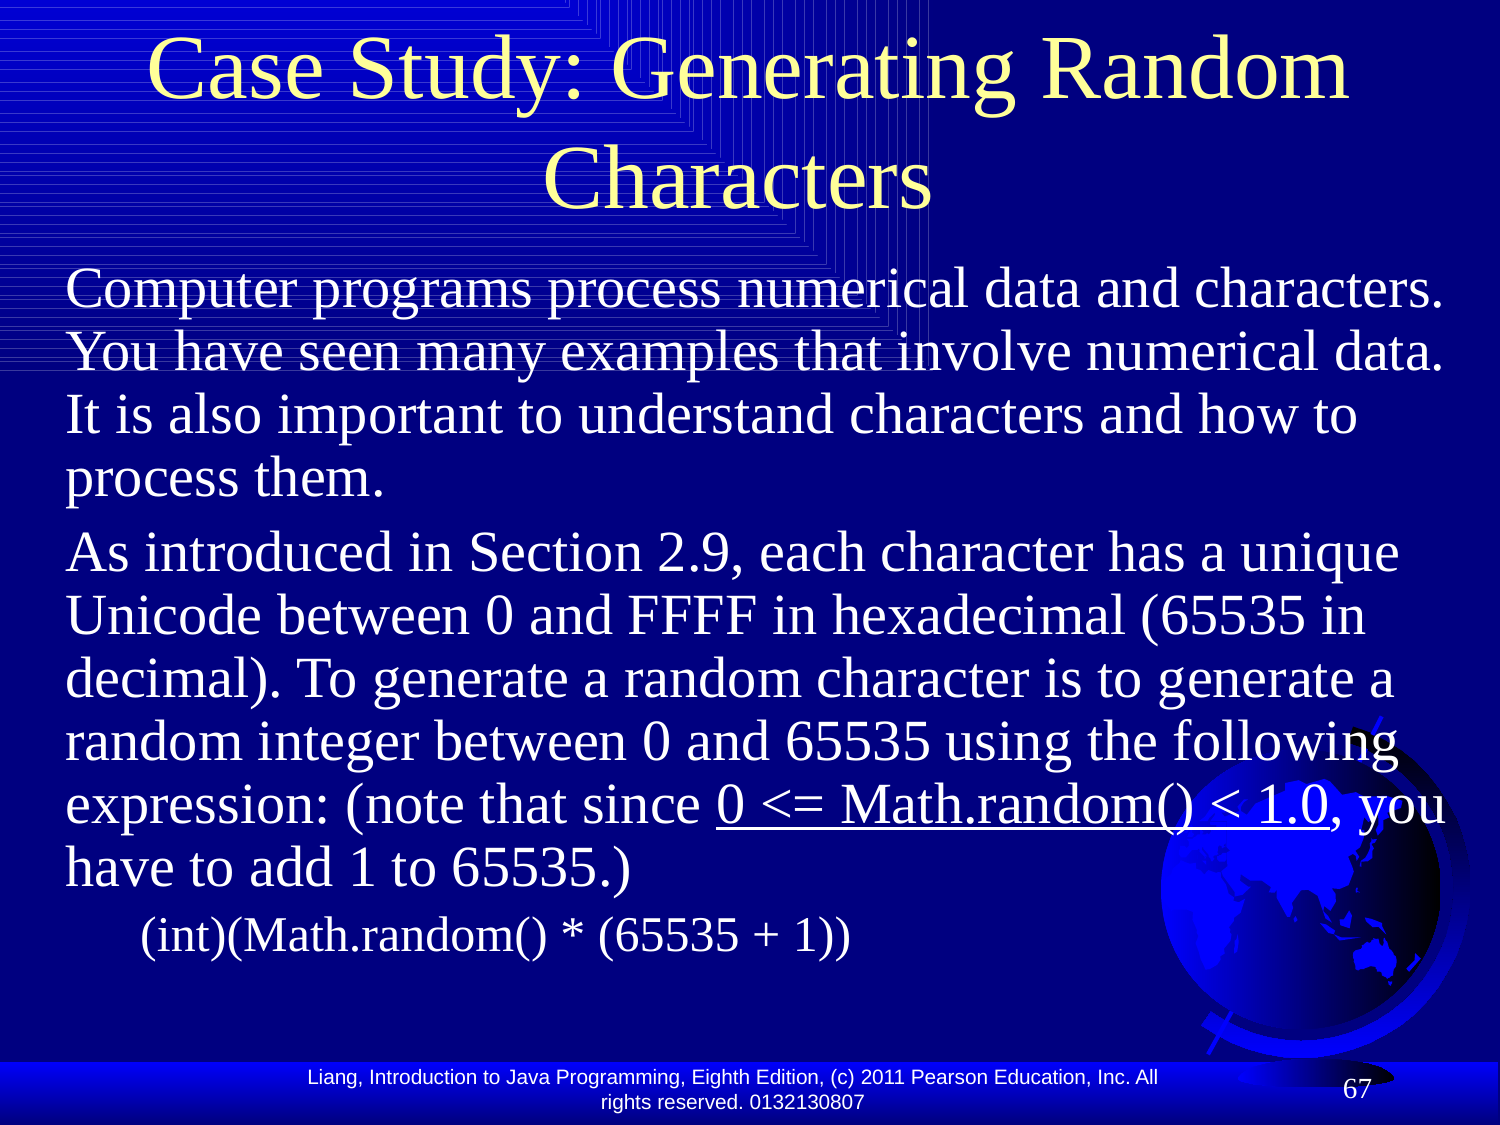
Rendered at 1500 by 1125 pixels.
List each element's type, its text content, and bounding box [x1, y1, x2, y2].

list Computer programs process numerical data and characters. You have seen many examples that involve numerical data. It is also important to understand characters and how to process them. As introduced in Section 2.9, each character has a unique Unicode between 0 and FFFF in hexadecimal (65535 in decimal). To generate a random character is to generate a random integer between 0 and 65535 using the following expression: (note that since 0 <= Math.random() < 1.0, you have to add 1 to 65535.) (int)(Math.random() * (65535 + 1)) [50, 249, 1463, 1038]
title Case Study: Generating Random Characters [112, 0, 1388, 235]
slide_number 67 [1074, 1049, 1388, 1125]
